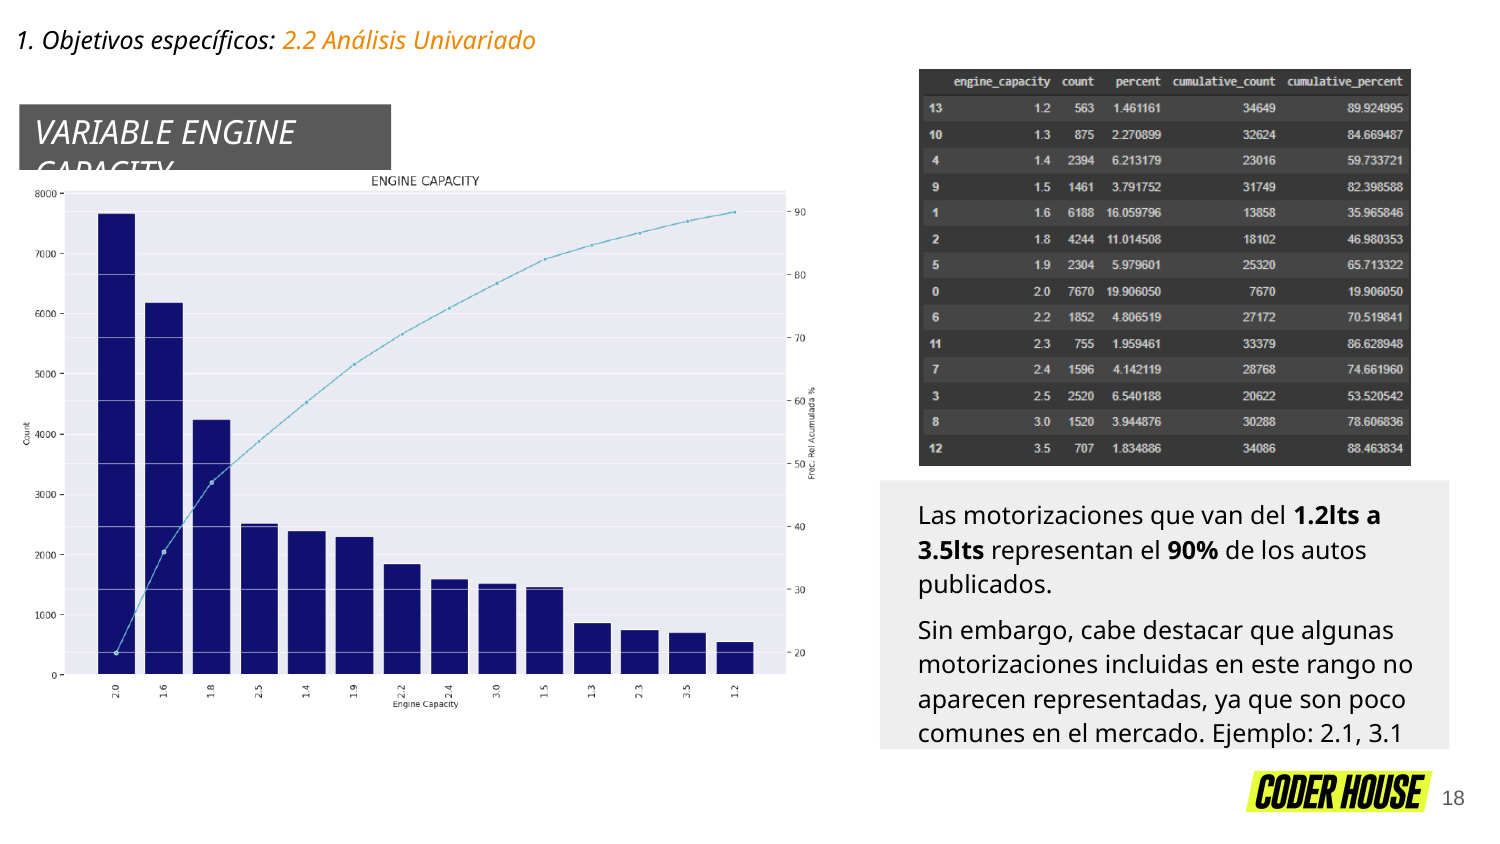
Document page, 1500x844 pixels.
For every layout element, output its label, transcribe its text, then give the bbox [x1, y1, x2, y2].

picture [1241, 764, 1437, 819]
text_box Las motorizaciones que van del 1.2lts a 3.5lts representan el 90% de los autos publicados. Sin embargo, cabe destacar que algunas motorizaciones incluidas en este rango no aparecen representadas, ya que son poco comunes en el mercado. Ejemplo: 2.1, 3.1 [879, 480, 1450, 750]
slide_number ‹#› [1389, 764, 1480, 830]
text_box 1. Objetivos específicos: 2.2 Análisis Univariado [0, 0, 1239, 70]
picture [18, 170, 819, 709]
text_box VARIABLE ENGINE CAPACITY [19, 104, 392, 169]
picture [919, 68, 1411, 466]
